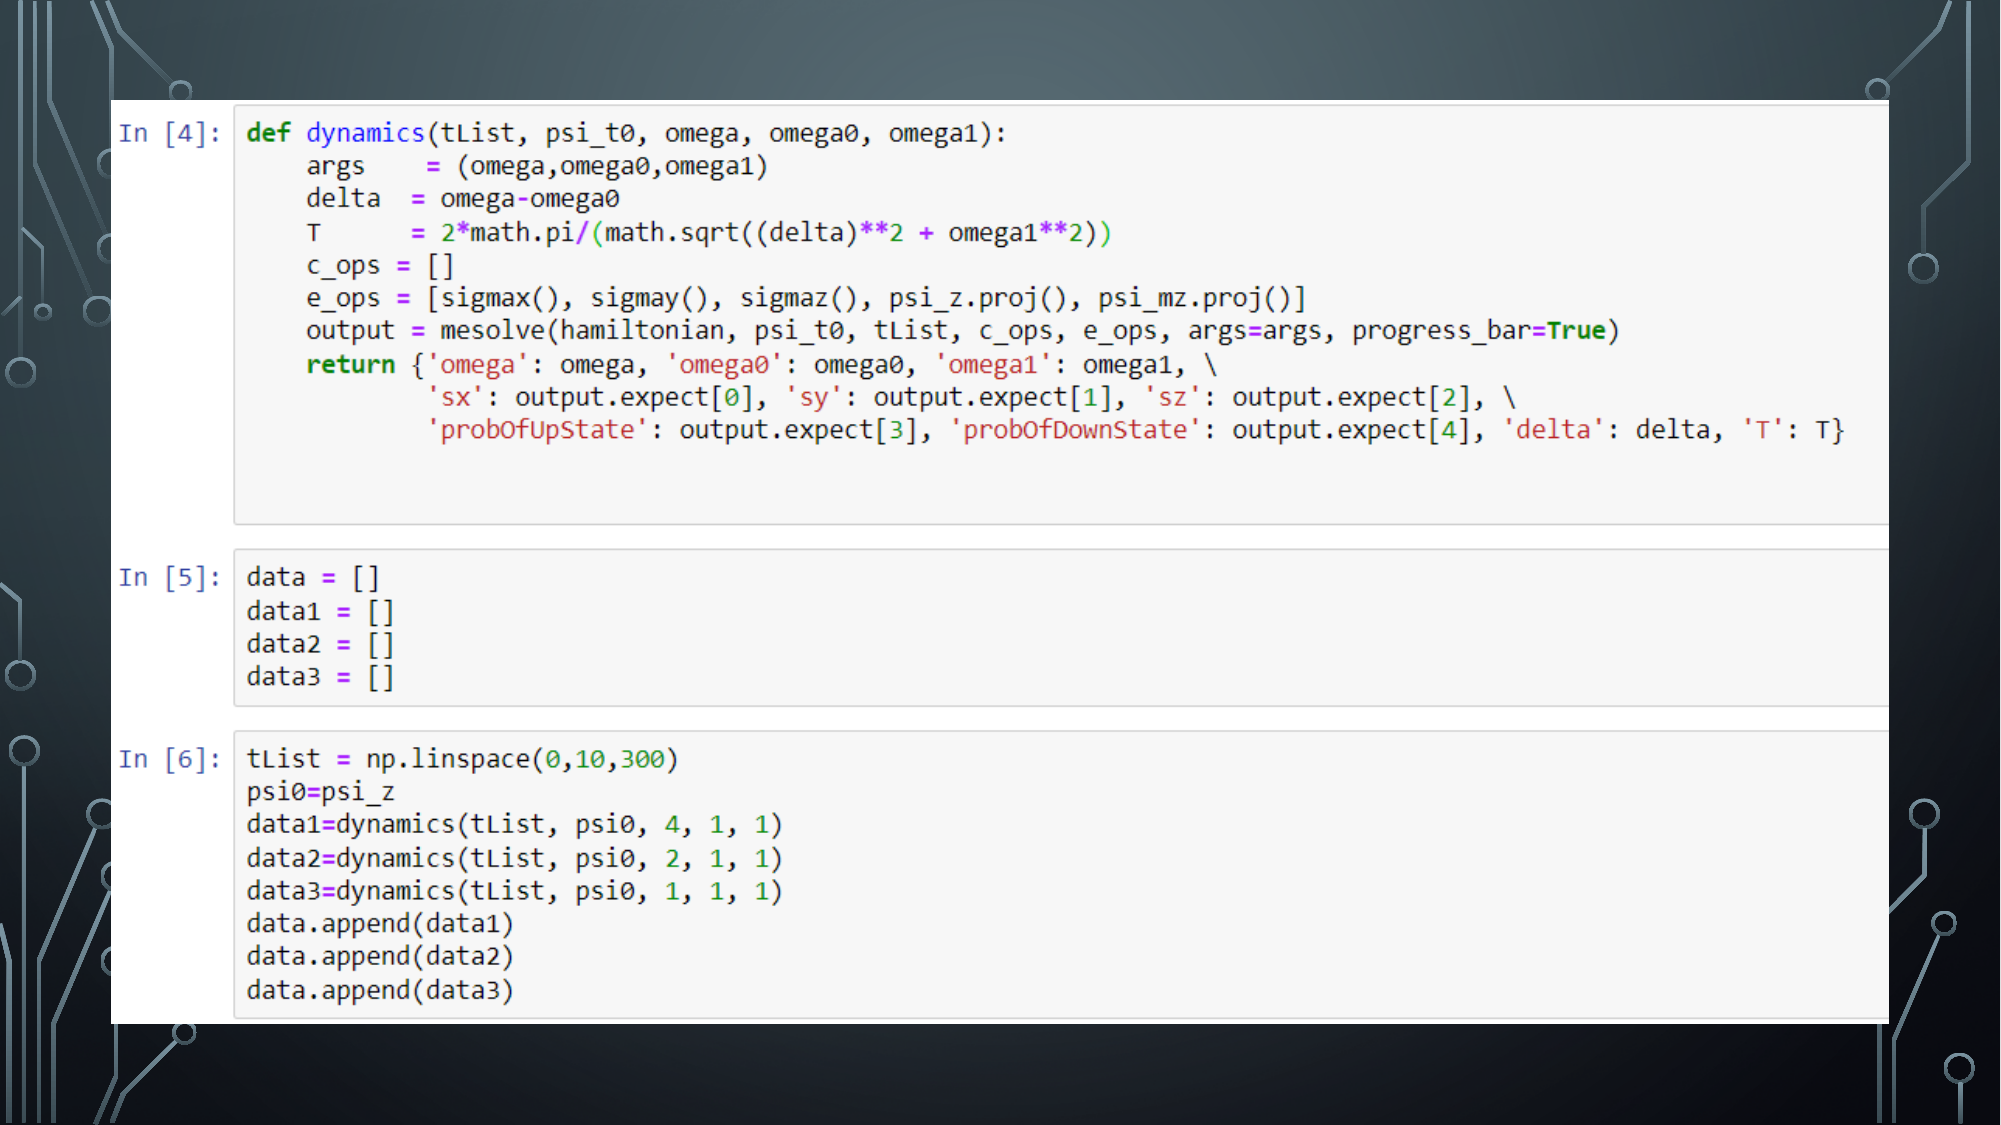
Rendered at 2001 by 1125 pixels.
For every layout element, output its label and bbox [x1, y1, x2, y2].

list [111, 100, 1889, 1024]
